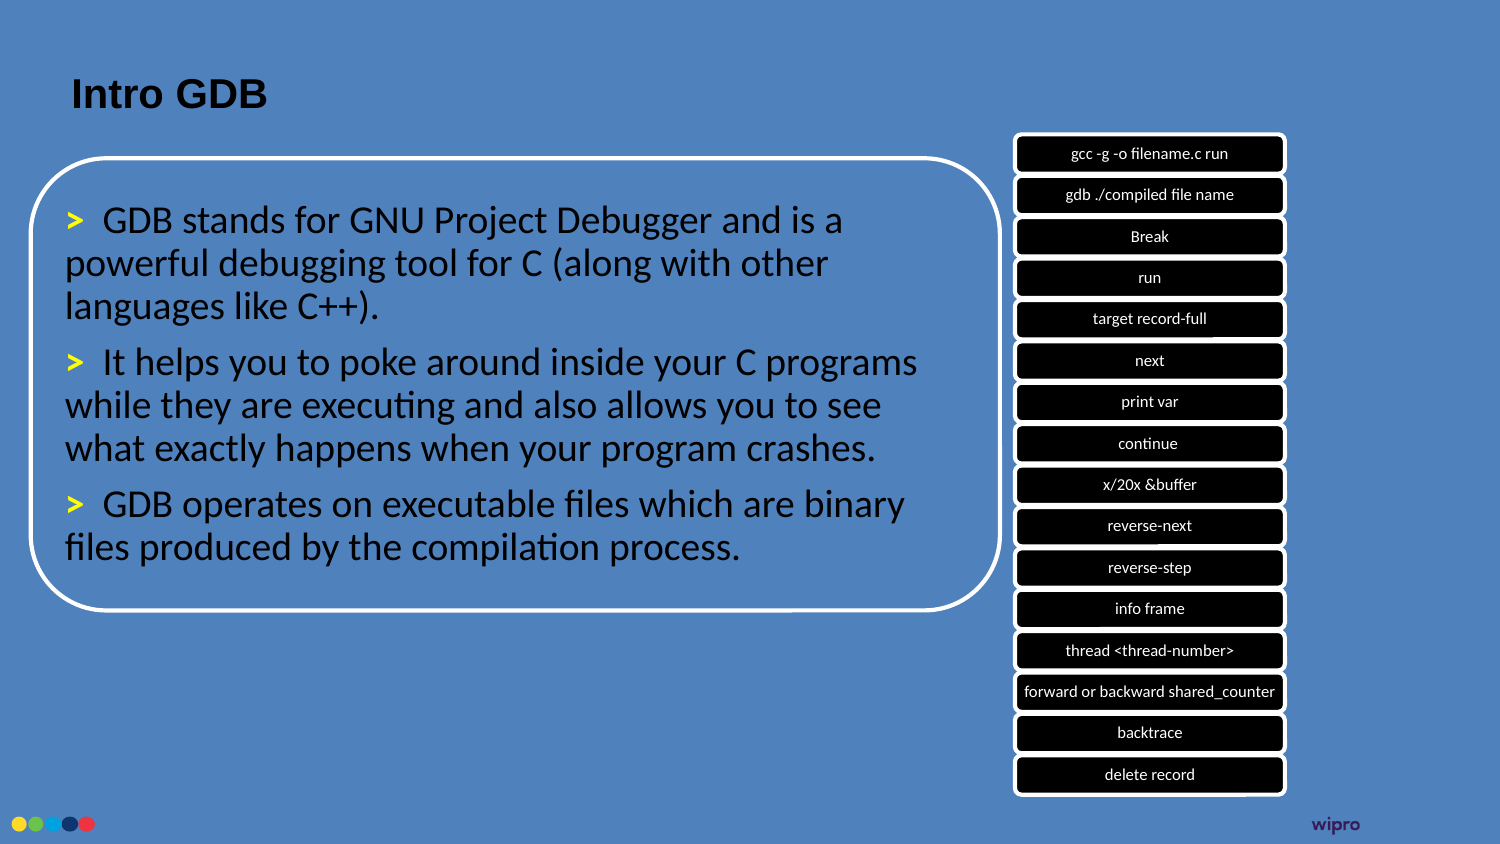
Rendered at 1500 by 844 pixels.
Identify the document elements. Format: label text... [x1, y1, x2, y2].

title Intro GDB [71, 67, 852, 156]
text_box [30, 158, 1001, 611]
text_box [1014, 134, 1286, 795]
picture [1311, 816, 1360, 835]
